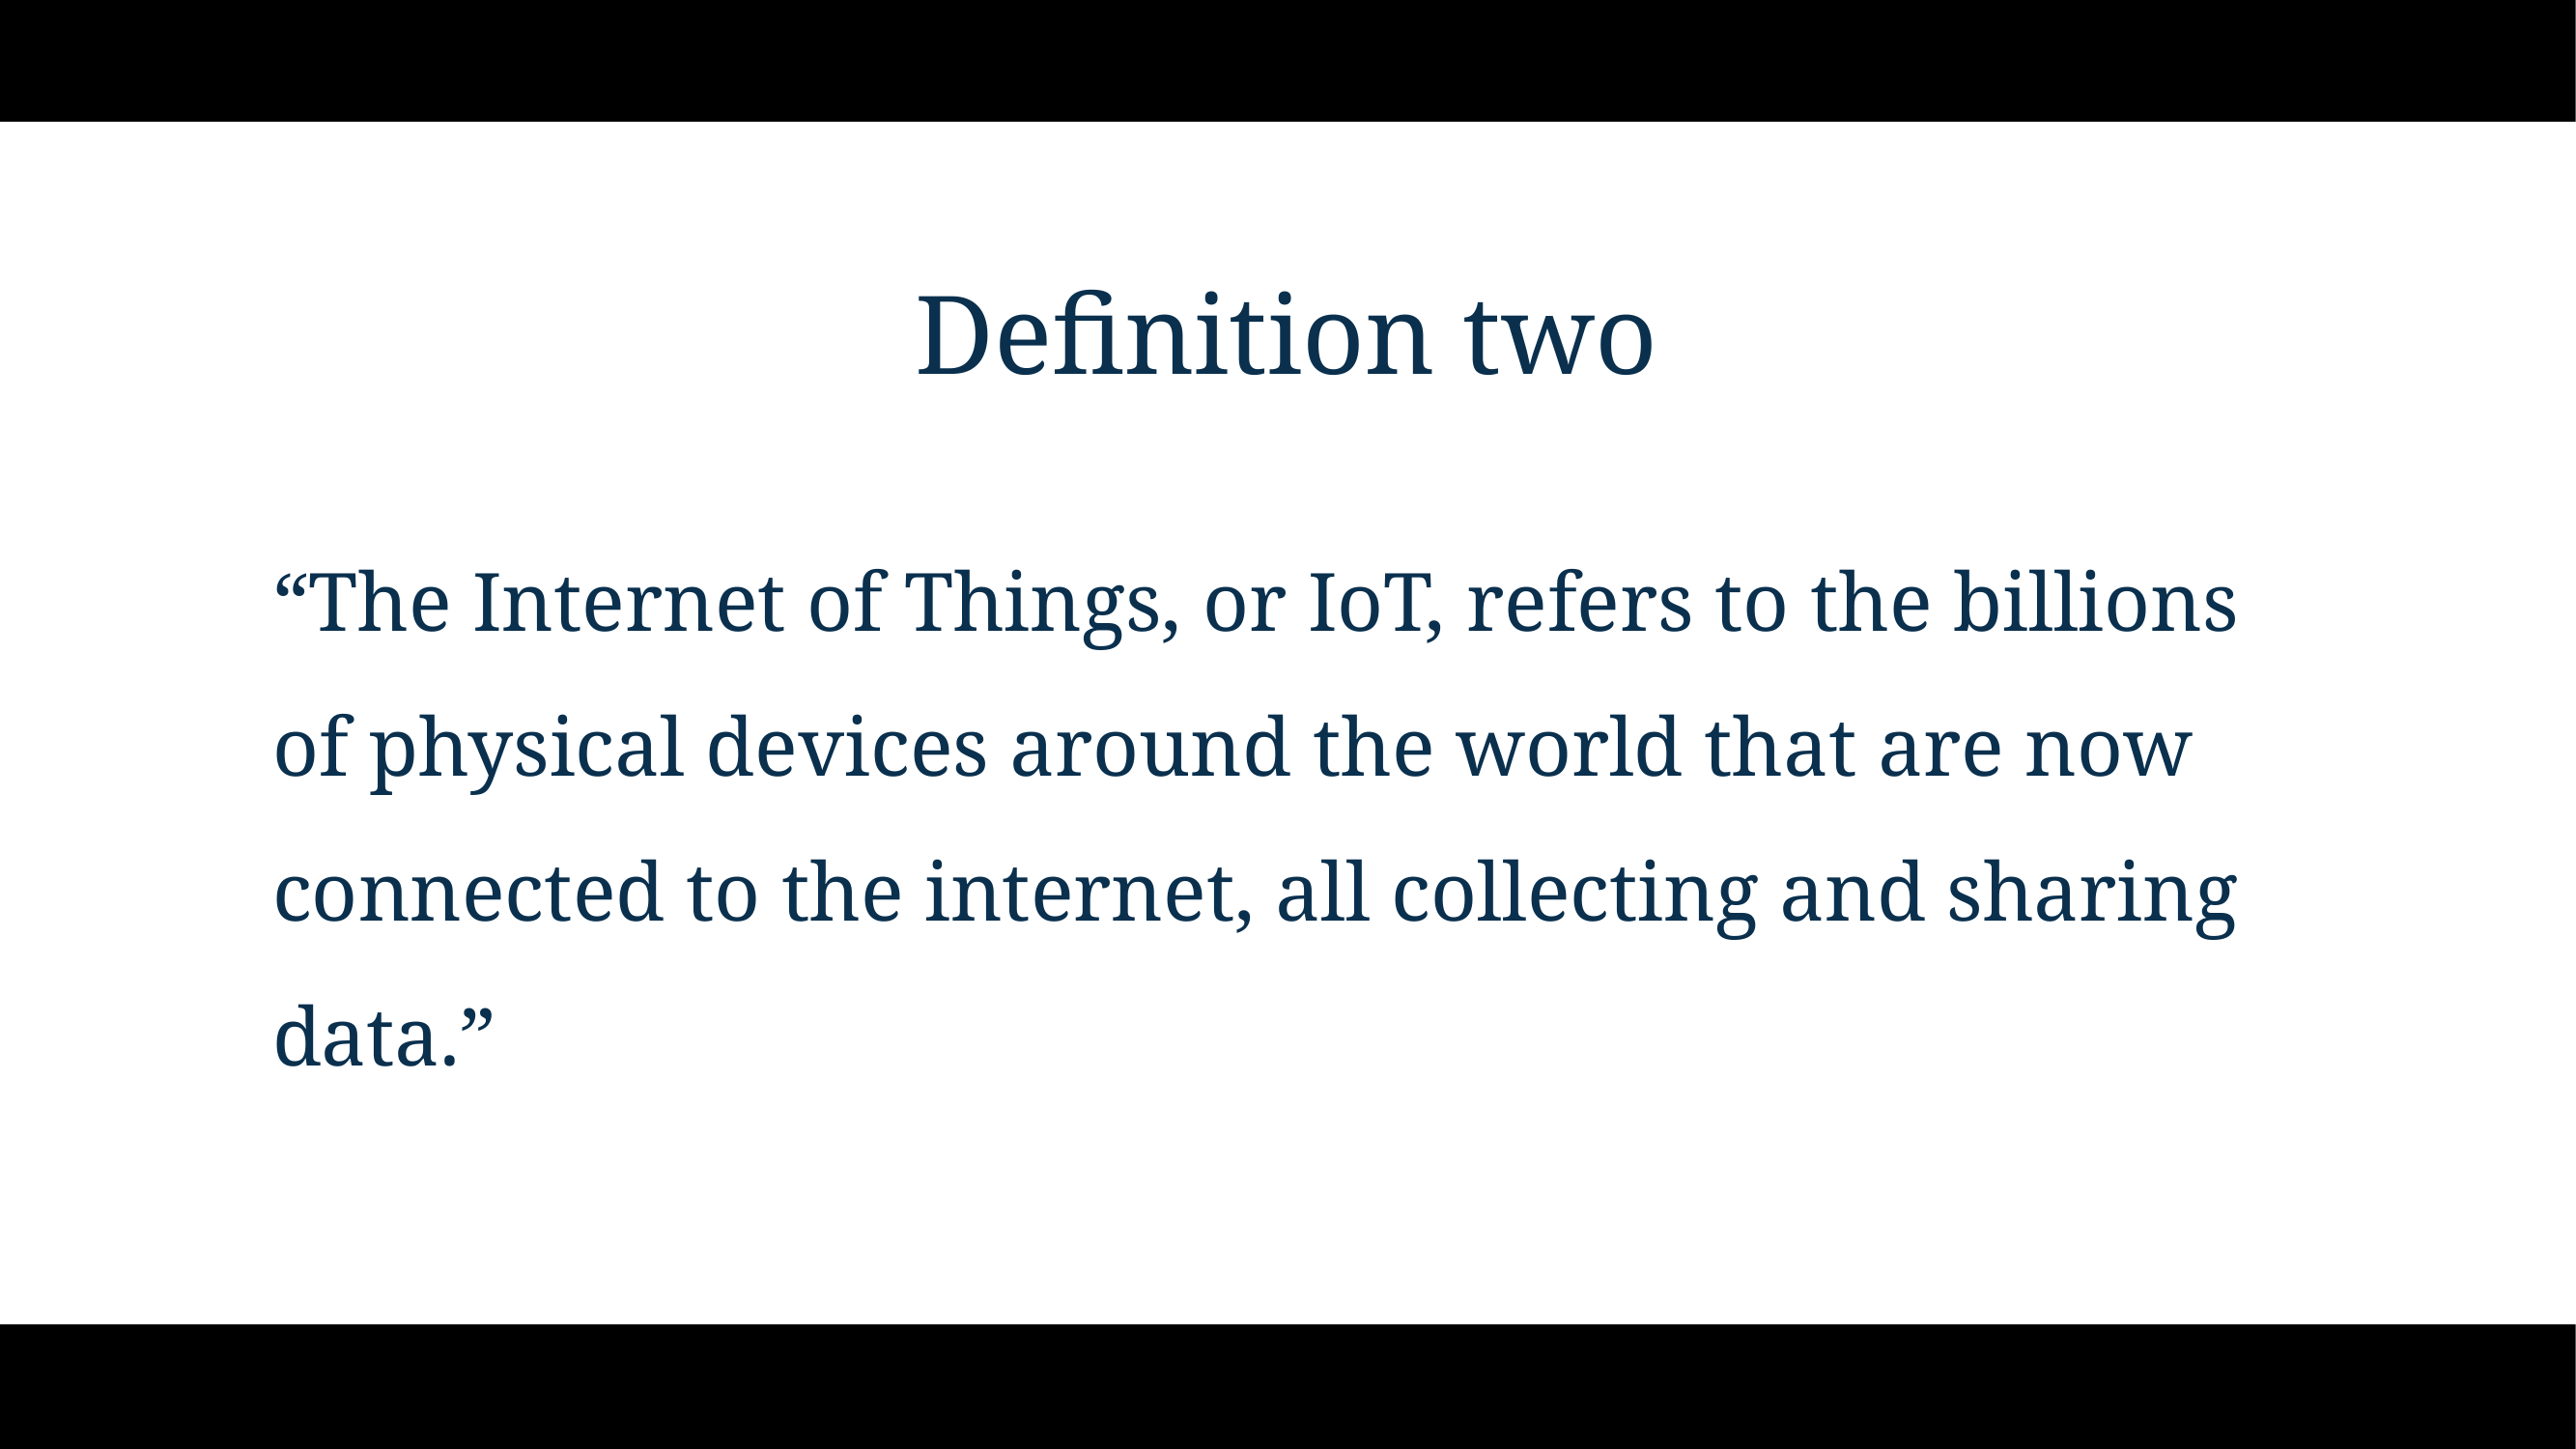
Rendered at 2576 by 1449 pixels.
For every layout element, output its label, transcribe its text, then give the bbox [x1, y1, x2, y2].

title Definition two [183, 243, 2391, 411]
text_box “The Internet of Things, or IoT, refers to the billions of physical devices around the world that are now connected to the internet, all collecting and sharing data.” [258, 488, 2316, 1101]
